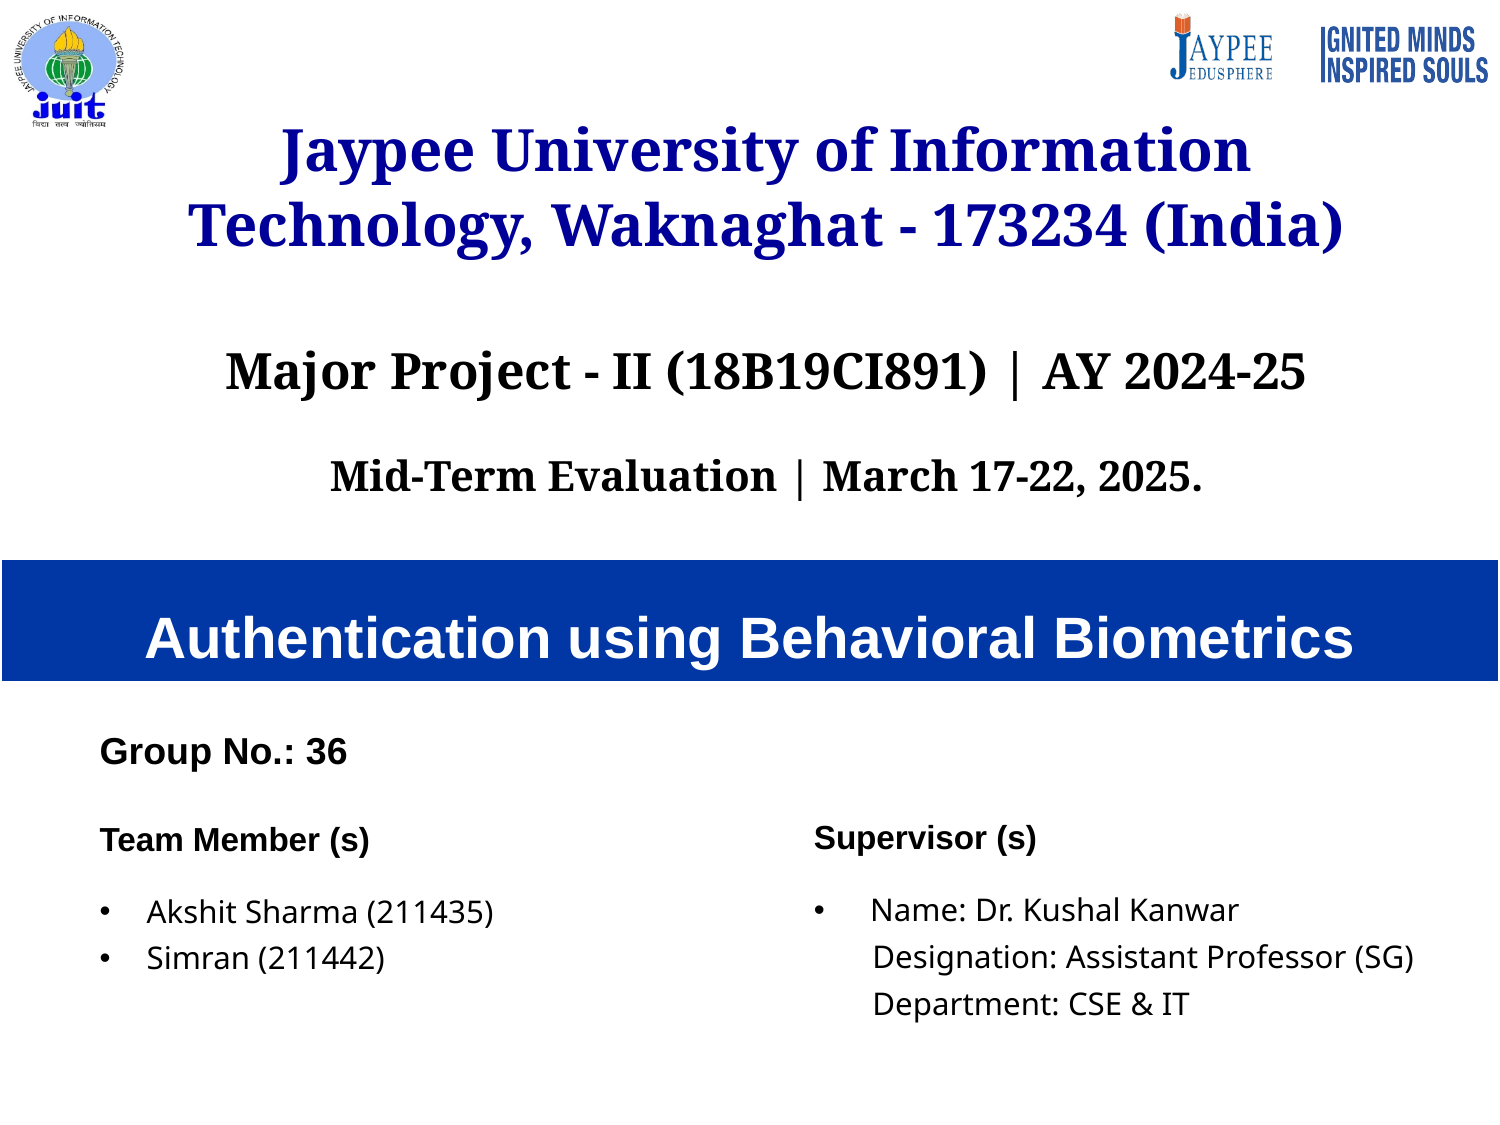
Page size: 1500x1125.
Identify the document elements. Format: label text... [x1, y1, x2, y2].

picture [1, 14, 136, 127]
text_box Group No.: 36 Team Member (s) Akshit Sharma (211435) Simran (211442) [84, 719, 679, 1024]
text_box Supervisor (s) Name: Dr. Kushal Kanwar Designation: Assistant Professor (SG) Department: CSE & IT [799, 808, 1475, 1029]
picture [1321, 26, 1489, 84]
text_box Jaypee University of Information Technology, Waknaghat - 173234 (India) [157, 104, 1377, 266]
title Authentication using Behavioral Biometrics [0, 555, 1500, 685]
picture [1123, 0, 1318, 120]
text_box Major Project - II (18B19CI891) | AY 2024-25 Mid-Term Evaluation | March 17-22, 2025. [210, 302, 1324, 507]
